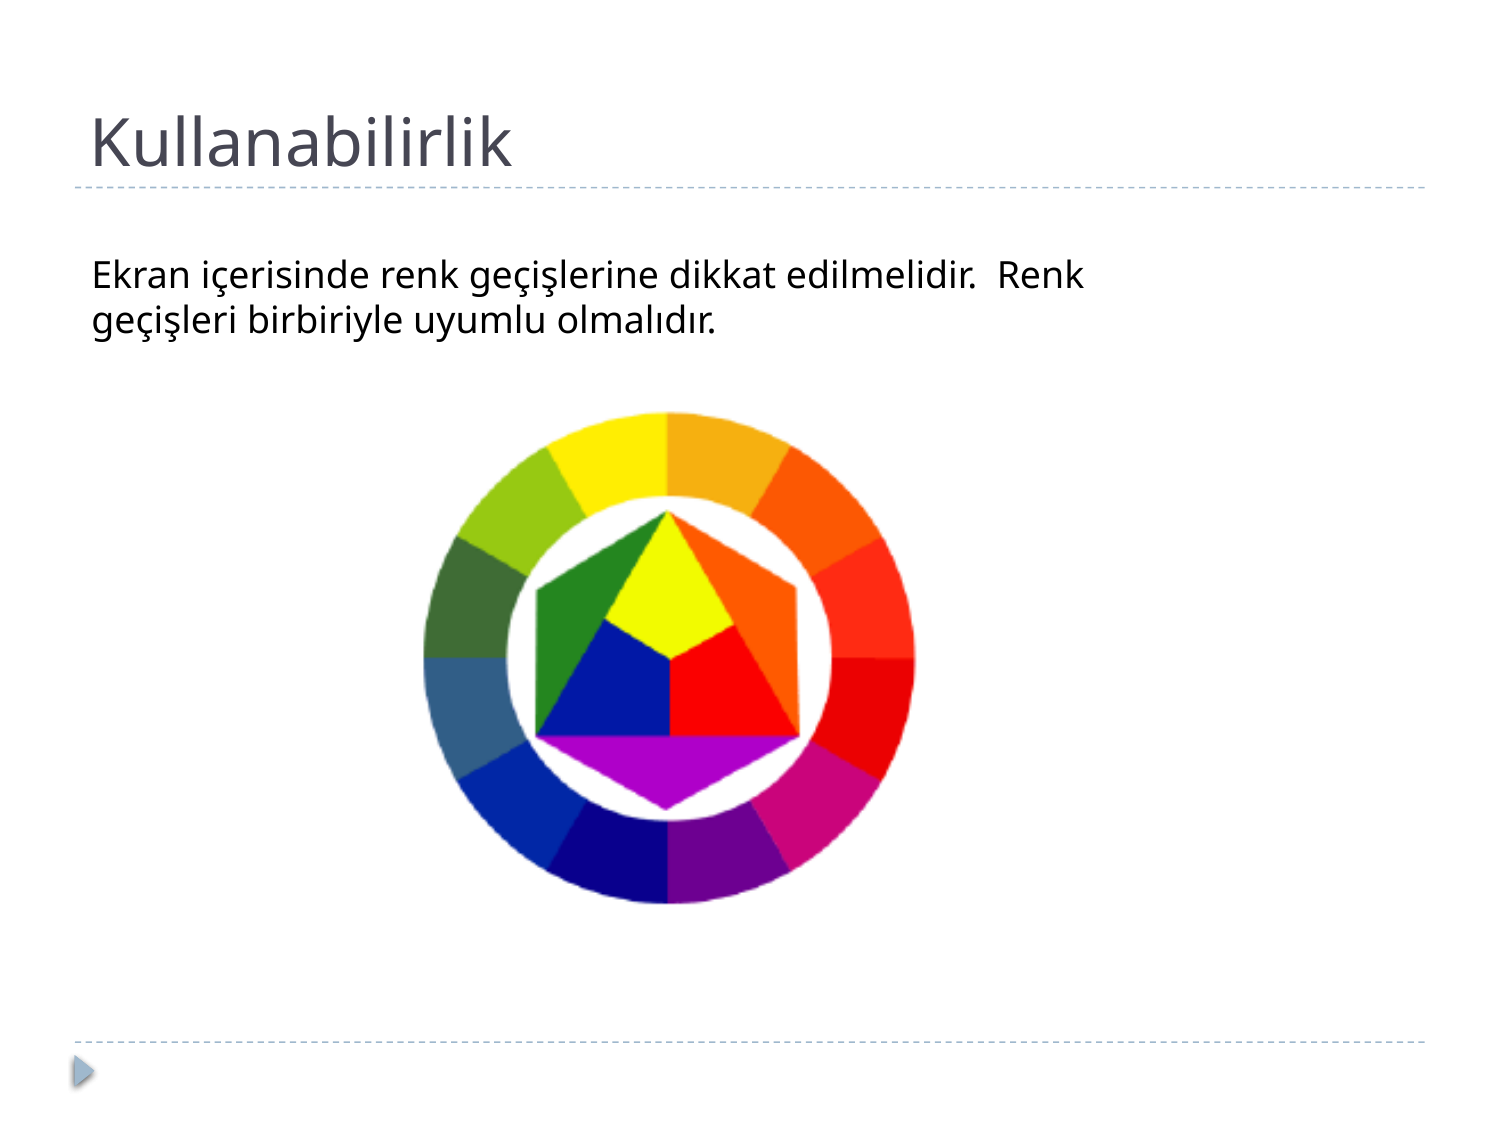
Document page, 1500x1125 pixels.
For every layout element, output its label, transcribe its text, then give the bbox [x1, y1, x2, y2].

text_box Ekran içerisinde renk geçişlerine dikkat edilmelidir. Renk geçişleri birbiriyle uyumlu olmalıdır. [76, 243, 1235, 349]
picture [283, 385, 969, 934]
title Kullanabilirlik [75, 37, 1425, 188]
